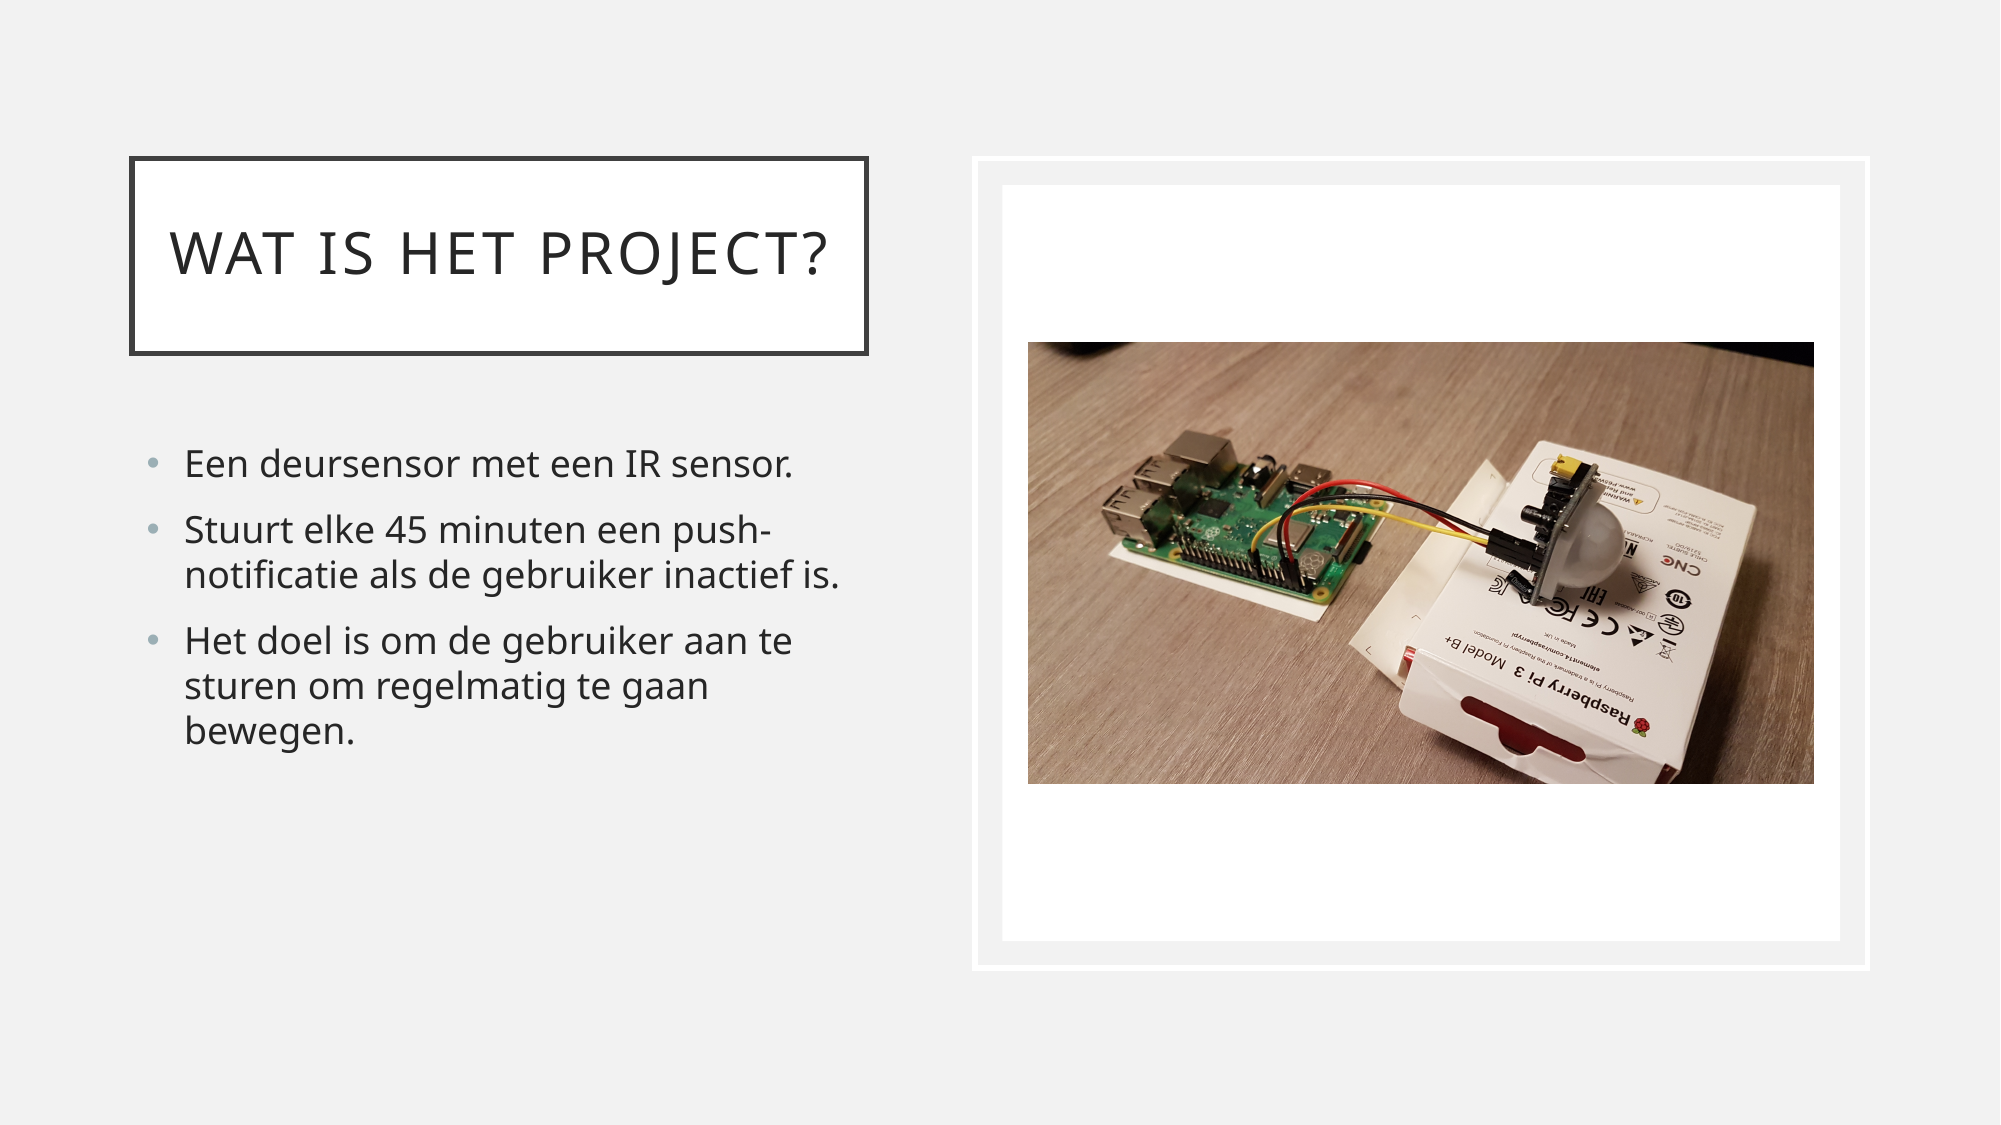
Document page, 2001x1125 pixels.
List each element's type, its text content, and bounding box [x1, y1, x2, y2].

picture [1028, 342, 1814, 784]
title Wat is het project? [129, 156, 869, 356]
text_box [1001, 184, 1841, 942]
text_box [974, 157, 1868, 969]
list Een deursensor met een IR sensor. Stuurt elke 45 minuten een push-notificatie als de gebruiker inactief is. Het doel is om de gebruiker aan te sturen om regelmatig te gaan bewegen. [131, 432, 869, 968]
